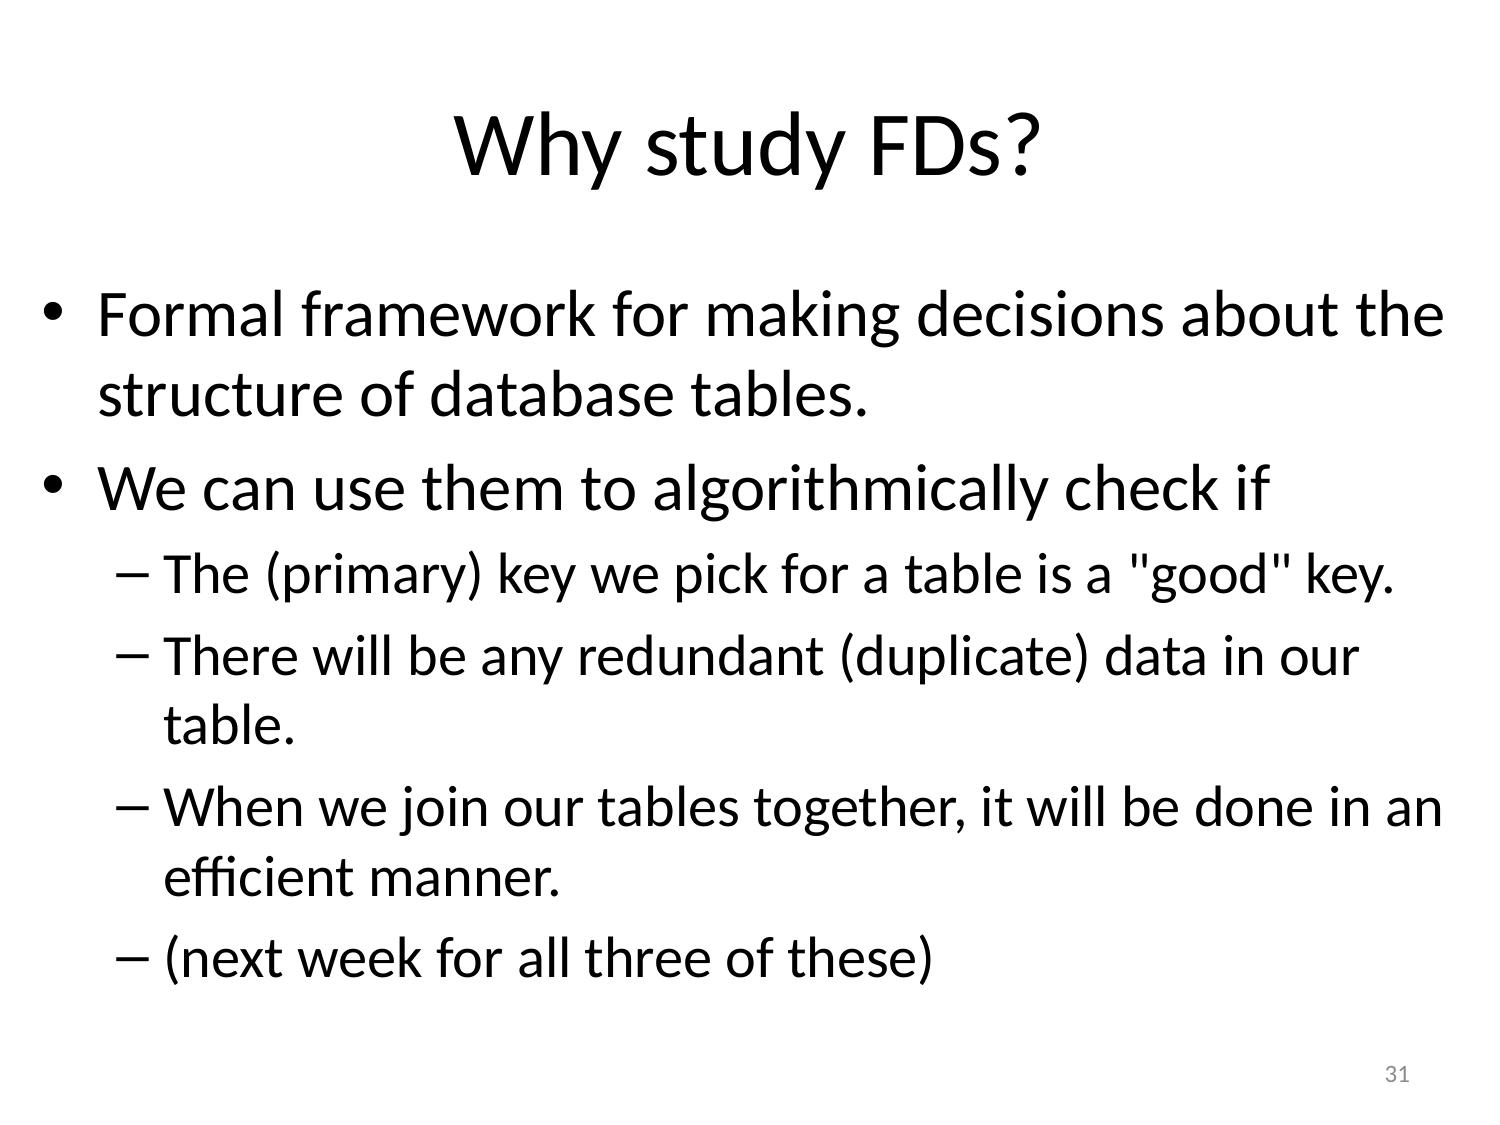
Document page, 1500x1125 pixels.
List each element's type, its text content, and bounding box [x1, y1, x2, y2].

slide_number 31 [1074, 1042, 1425, 1103]
title Why study FDs? [75, 45, 1425, 233]
list Formal framework for making decisions about the structure of database tables. We can use them to algorithmically check if The (primary) key we pick for a table is a "good" key. There will be any redundant (duplicate) data in our table. When we join our tables together, it will be done in an efficient manner. (next week for all three of these) [26, 262, 1471, 1005]
